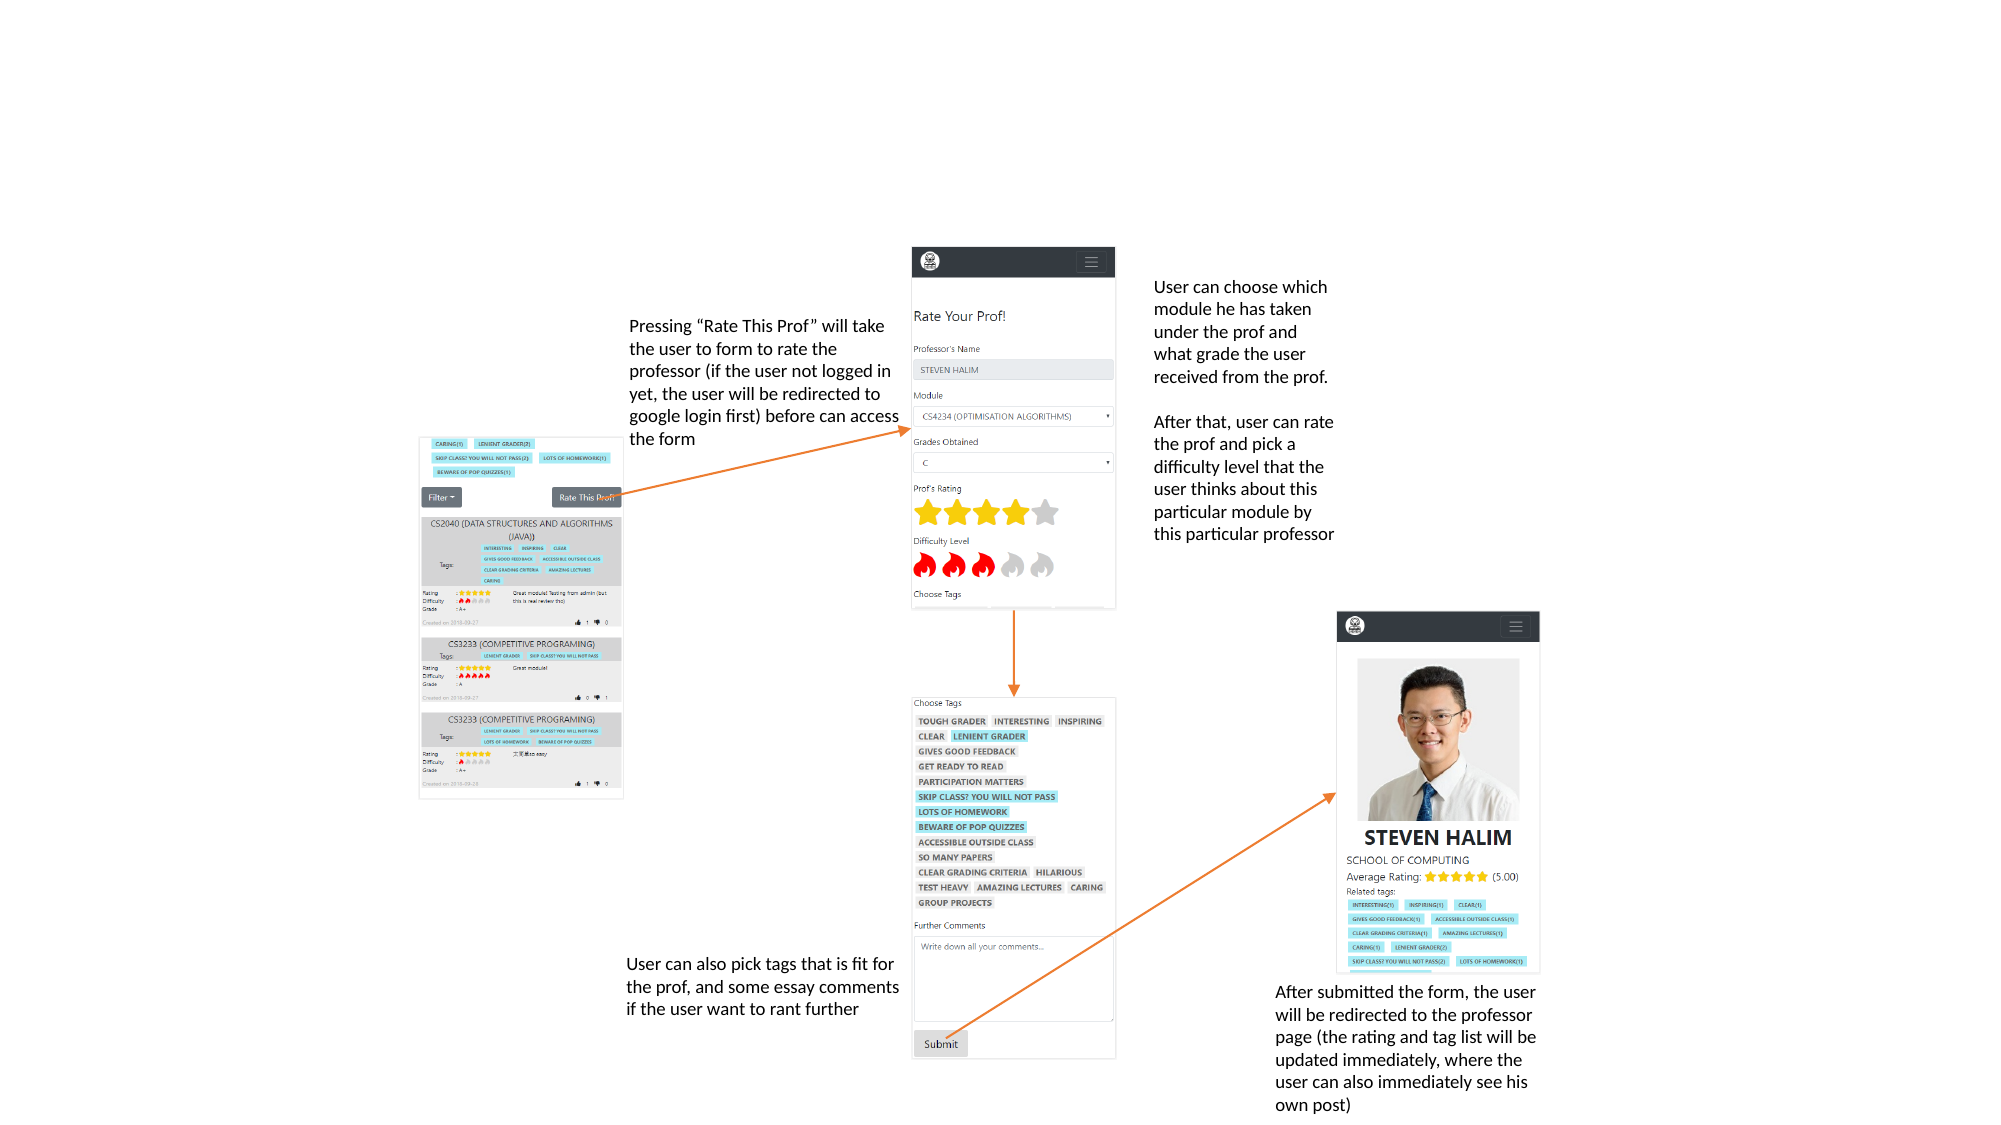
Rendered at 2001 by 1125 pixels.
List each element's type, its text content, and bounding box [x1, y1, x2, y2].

text_box After submitted the form, the user will be redirected to the professor page (the rating and tag list will be updated immediately, where the user can also immediately see his own post) [1260, 972, 1573, 1123]
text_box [945, 792, 1337, 1039]
text_box Pressing “Rate This Prof” will take the user to form to rate the professor (if the user not logged in yet, the user will be redirected to google login first) before can access the form [614, 306, 911, 428]
text_box User can also pick tags that is fit for the prof, and some essay comments if the user want to rant further [611, 944, 911, 1027]
picture [911, 246, 1117, 611]
text_box User can choose which module he has taken under the prof and what grade the user received from the prof. After that, user can rate the prof and pick a difficulty level that the user thinks about this particular module by this particular professor [1139, 266, 1354, 552]
picture [1336, 610, 1541, 975]
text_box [599, 428, 912, 500]
picture [418, 436, 624, 800]
picture [911, 697, 1117, 1061]
